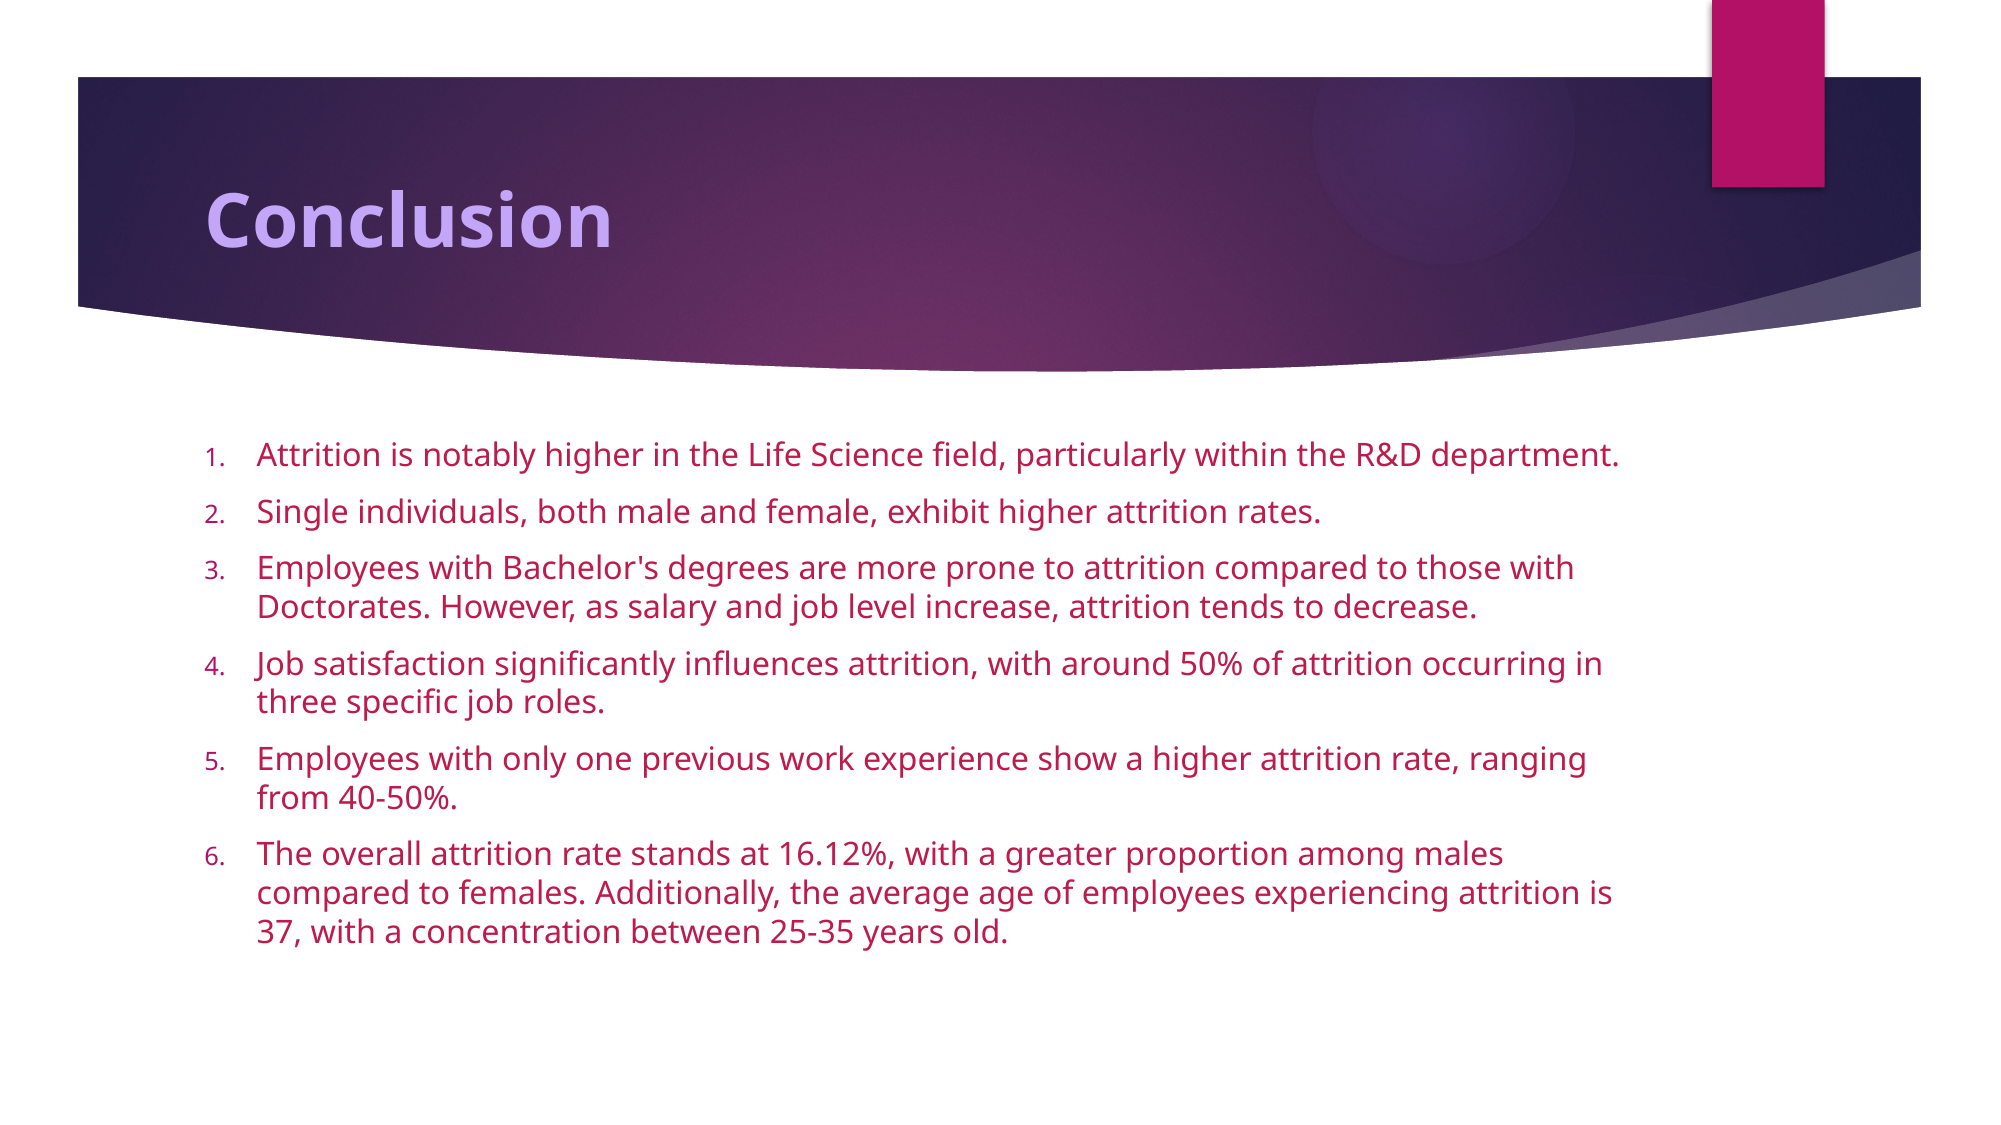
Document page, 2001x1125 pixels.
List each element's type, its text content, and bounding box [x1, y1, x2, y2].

title Conclusion [189, 159, 1627, 276]
list Attrition is notably higher in the Life Science field, particularly within the R&D department. Single individuals, both male and female, exhibit higher attrition rates. Employees with Bachelor's degrees are more prone to attrition compared to those with Doctorates. However, as salary and job level increase, attrition tends to decrease. Job satisfaction significantly influences attrition, with around 50% of attrition occurring in three specific job roles. Employees with only one previous work experience show a higher attrition rate, ranging from 40-50%. The overall attrition rate stands at 16.12%, with a greater proportion among males compared to females. Additionally, the average age of employees experiencing attrition is 37, with a concentration between 25-35 years old. [189, 427, 1638, 988]
